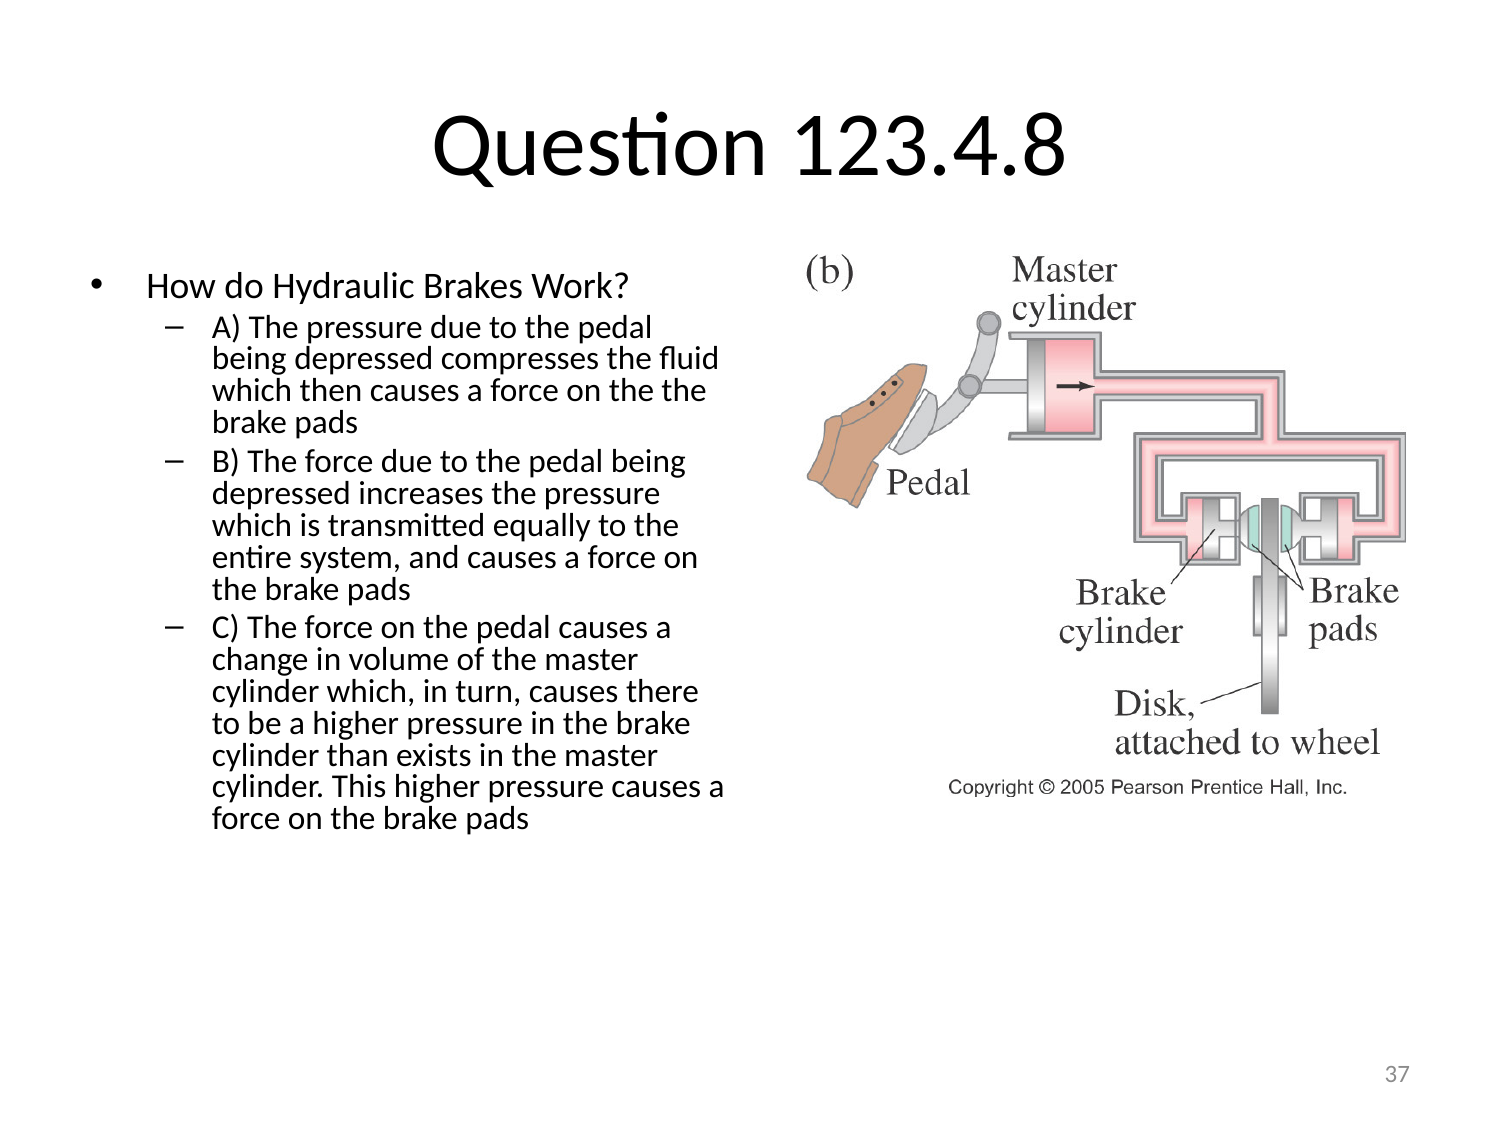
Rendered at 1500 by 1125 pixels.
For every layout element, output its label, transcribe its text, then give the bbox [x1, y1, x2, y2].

picture [926, 765, 1391, 797]
slide_number 37 [1074, 1042, 1425, 1103]
list How do Hydraulic Brakes Work? A) The pressure due to the pedal being depressed compresses the fluid which then causes a force on the the brake pads B) The force due to the pedal being depressed increases the pressure which is transmitted equally to the entire system, and causes a force on the brake pads C) The force on the pedal causes a change in volume of the master cylinder which, in turn, causes there to be a higher pressure in the brake cylinder than exists in the master cylinder. This higher pressure causes a force on the brake pads [75, 262, 742, 1005]
picture [743, 246, 1412, 763]
title Question 123.4.8 [75, 45, 1425, 233]
